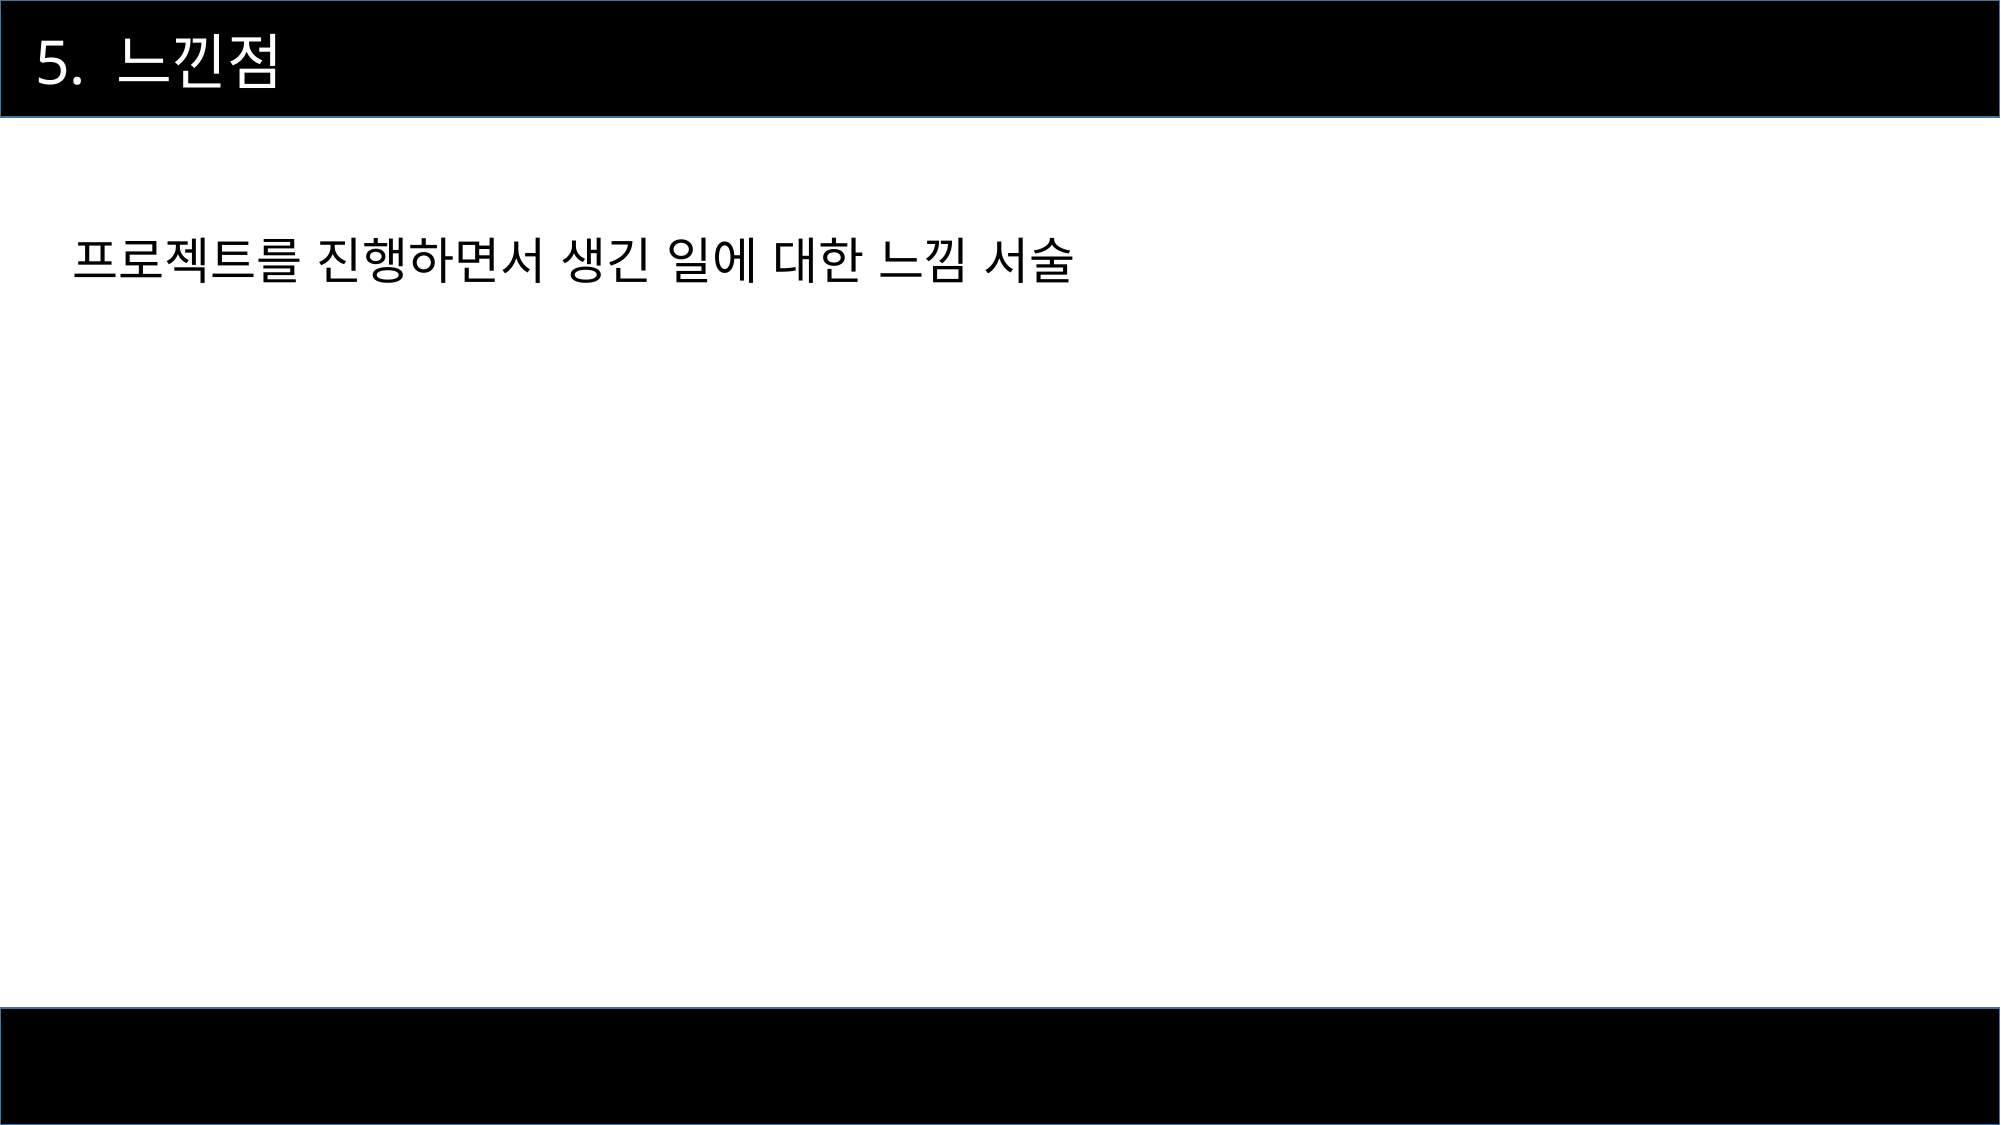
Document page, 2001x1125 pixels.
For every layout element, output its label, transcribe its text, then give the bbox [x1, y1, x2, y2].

text_box [0, 1007, 2000, 1125]
subtitle 5. 느낀점 [20, 25, 583, 107]
text_box 프로젝트를 진행하면서 생긴 일에 대한 느낌 서술 [57, 192, 1580, 673]
text_box [0, 0, 2000, 118]
